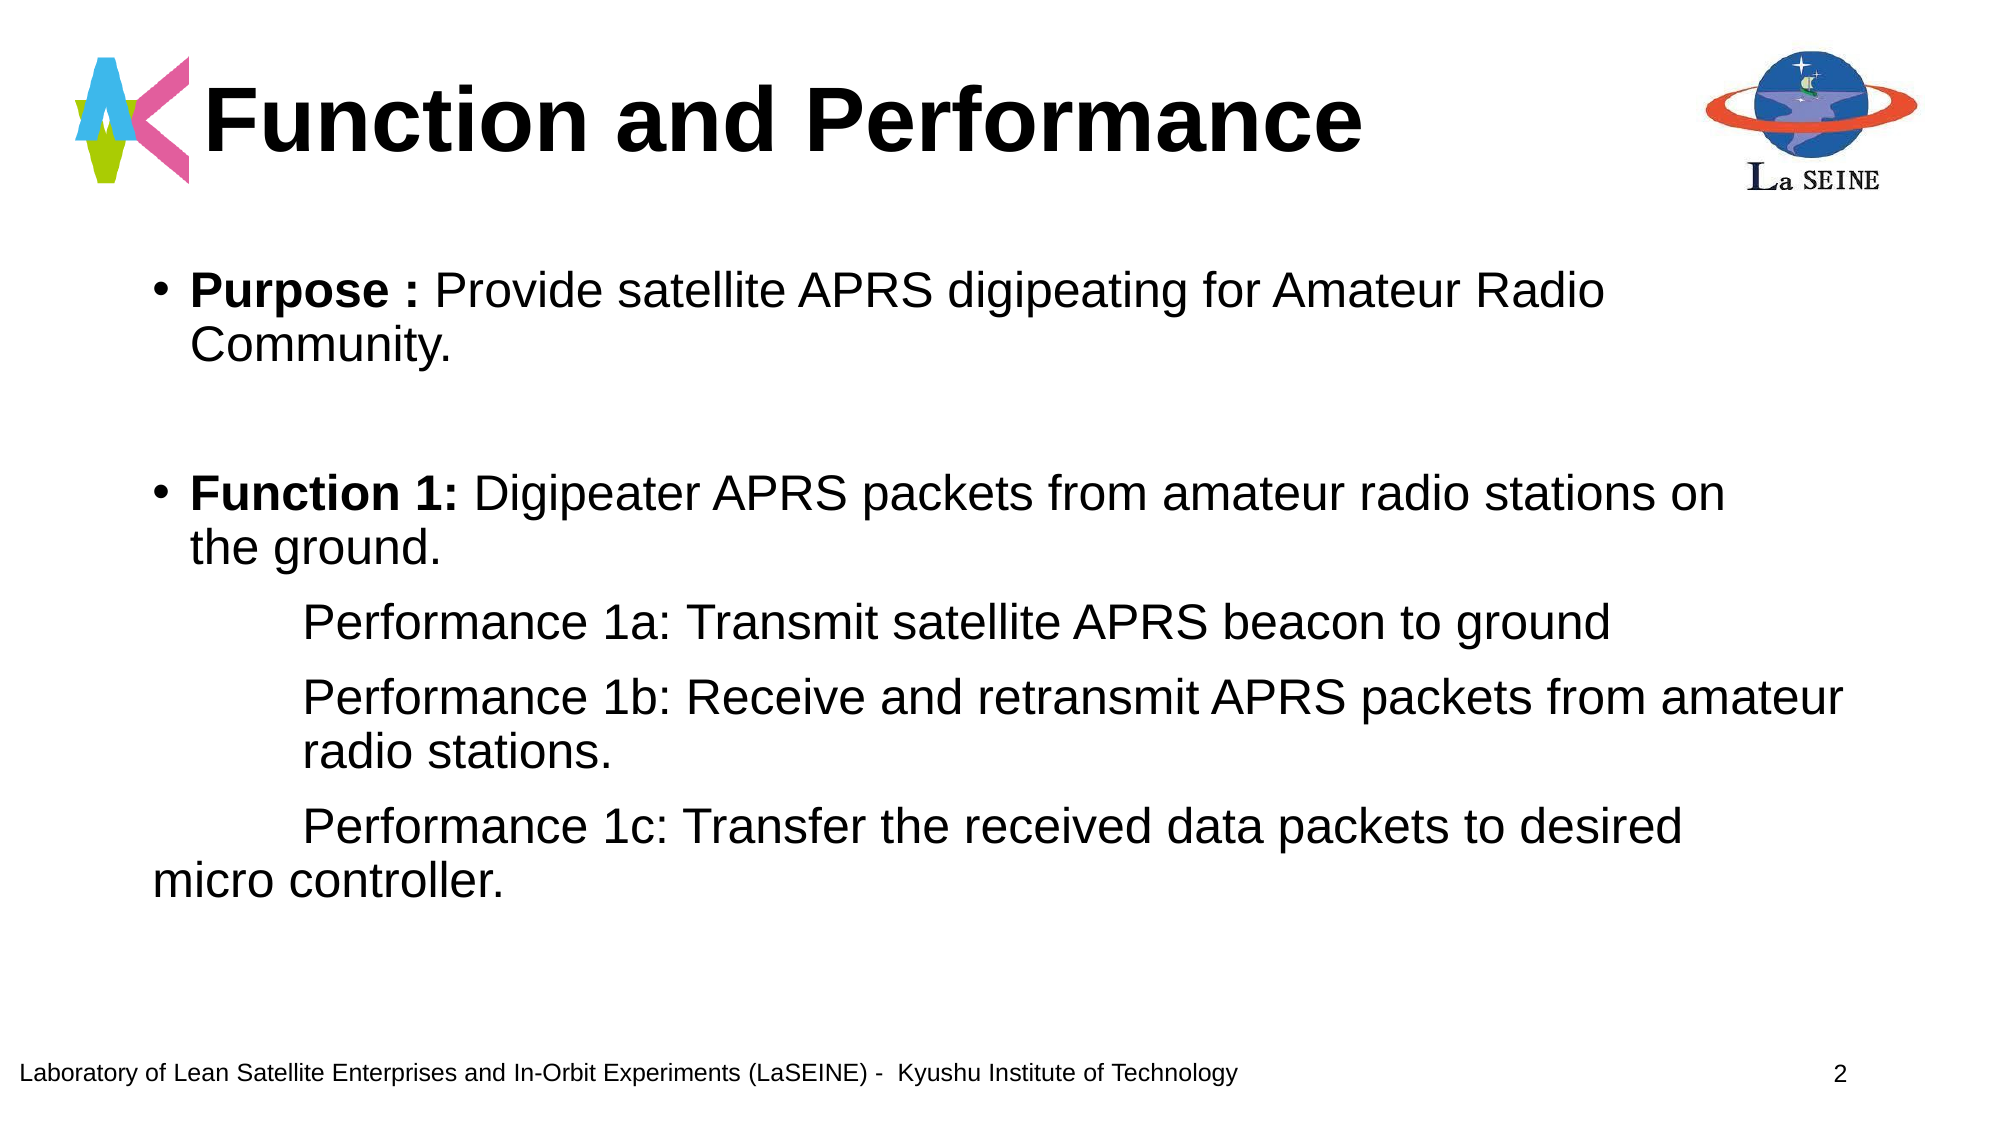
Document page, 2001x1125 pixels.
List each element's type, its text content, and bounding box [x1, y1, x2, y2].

list Purpose : Provide satellite APRS digipeating for Amateur Radio Community. Function 1: Digipeater APRS packets from amateur radio stations on the ground.​ Performance 1a: Transmit satellite APRS beacon to ground​ Performance 1b: Receive and retransmit APRS packets from amateur radio stations. Performance 1c: Transfer the received data packets to desired micro controller. [137, 256, 1863, 971]
title Function and Performance [188, 59, 1863, 184]
picture [75, 56, 189, 184]
picture [1696, 40, 1925, 191]
slide_number 2 [1412, 1042, 1863, 1103]
